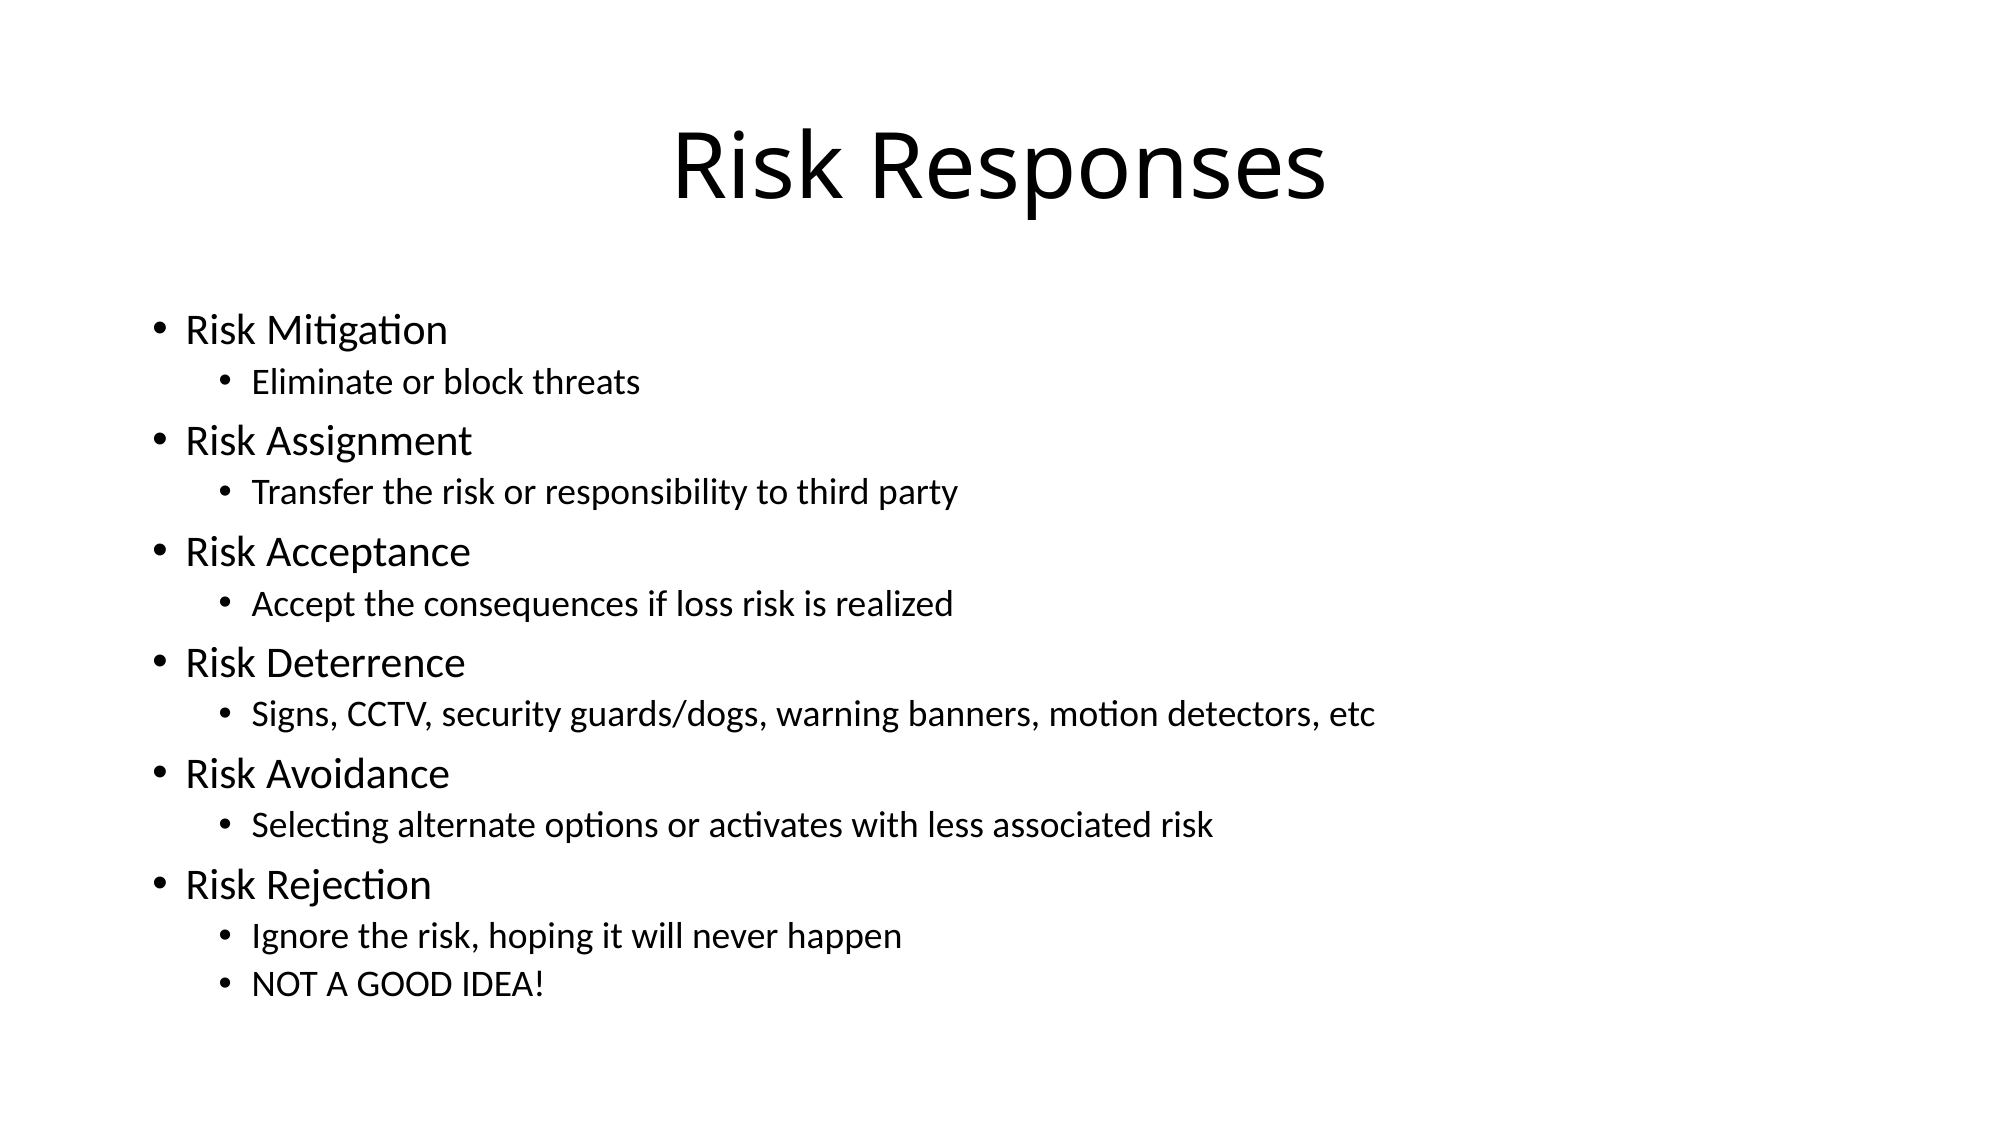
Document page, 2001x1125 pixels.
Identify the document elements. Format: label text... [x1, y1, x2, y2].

list Risk Mitigation Eliminate or block threats Risk Assignment Transfer the risk or responsibility to third party Risk Acceptance Accept the consequences if loss risk is realized Risk Deterrence Signs, CCTV, security guards/dogs, warning banners, motion detectors, etc Risk Avoidance Selecting alternate options or activates with less associated risk Risk Rejection Ignore the risk, hoping it will never happen NOT A GOOD IDEA! [137, 299, 1863, 1014]
title Risk Responses [137, 59, 1863, 278]
